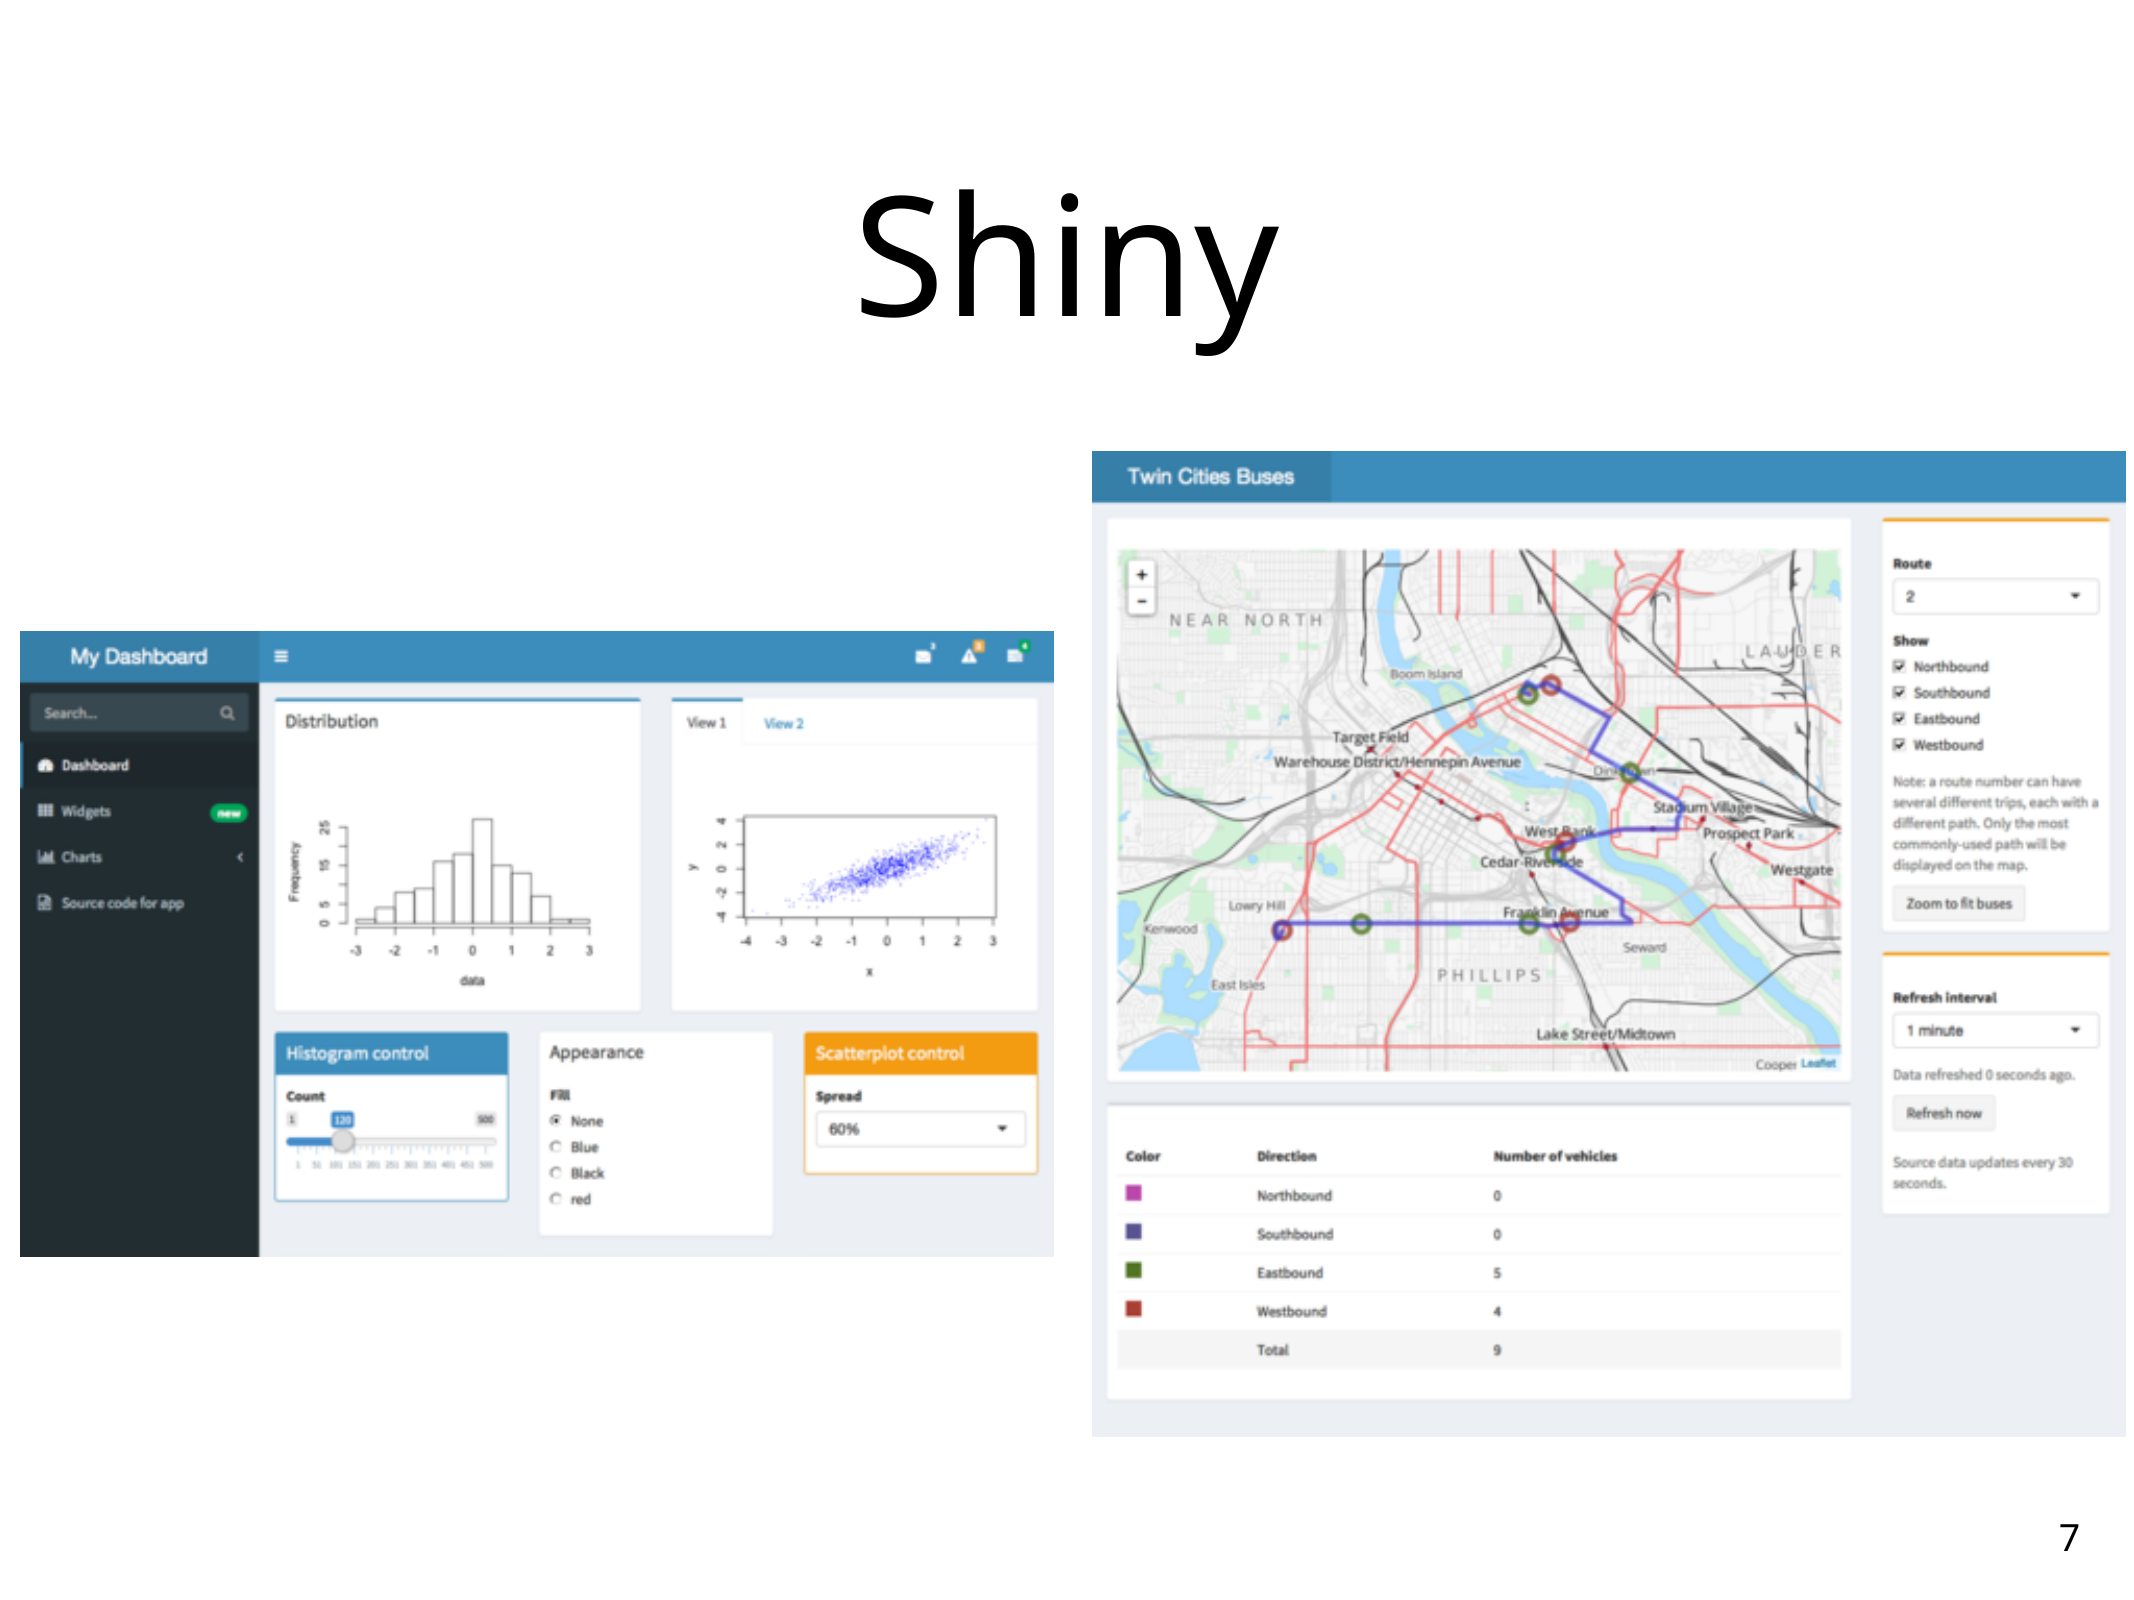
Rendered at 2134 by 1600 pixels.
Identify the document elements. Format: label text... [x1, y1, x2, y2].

slide_number 7 [2049, 1512, 2091, 1577]
picture [20, 630, 1054, 1257]
title Shiny [155, 72, 1978, 428]
picture [1092, 450, 2127, 1437]
